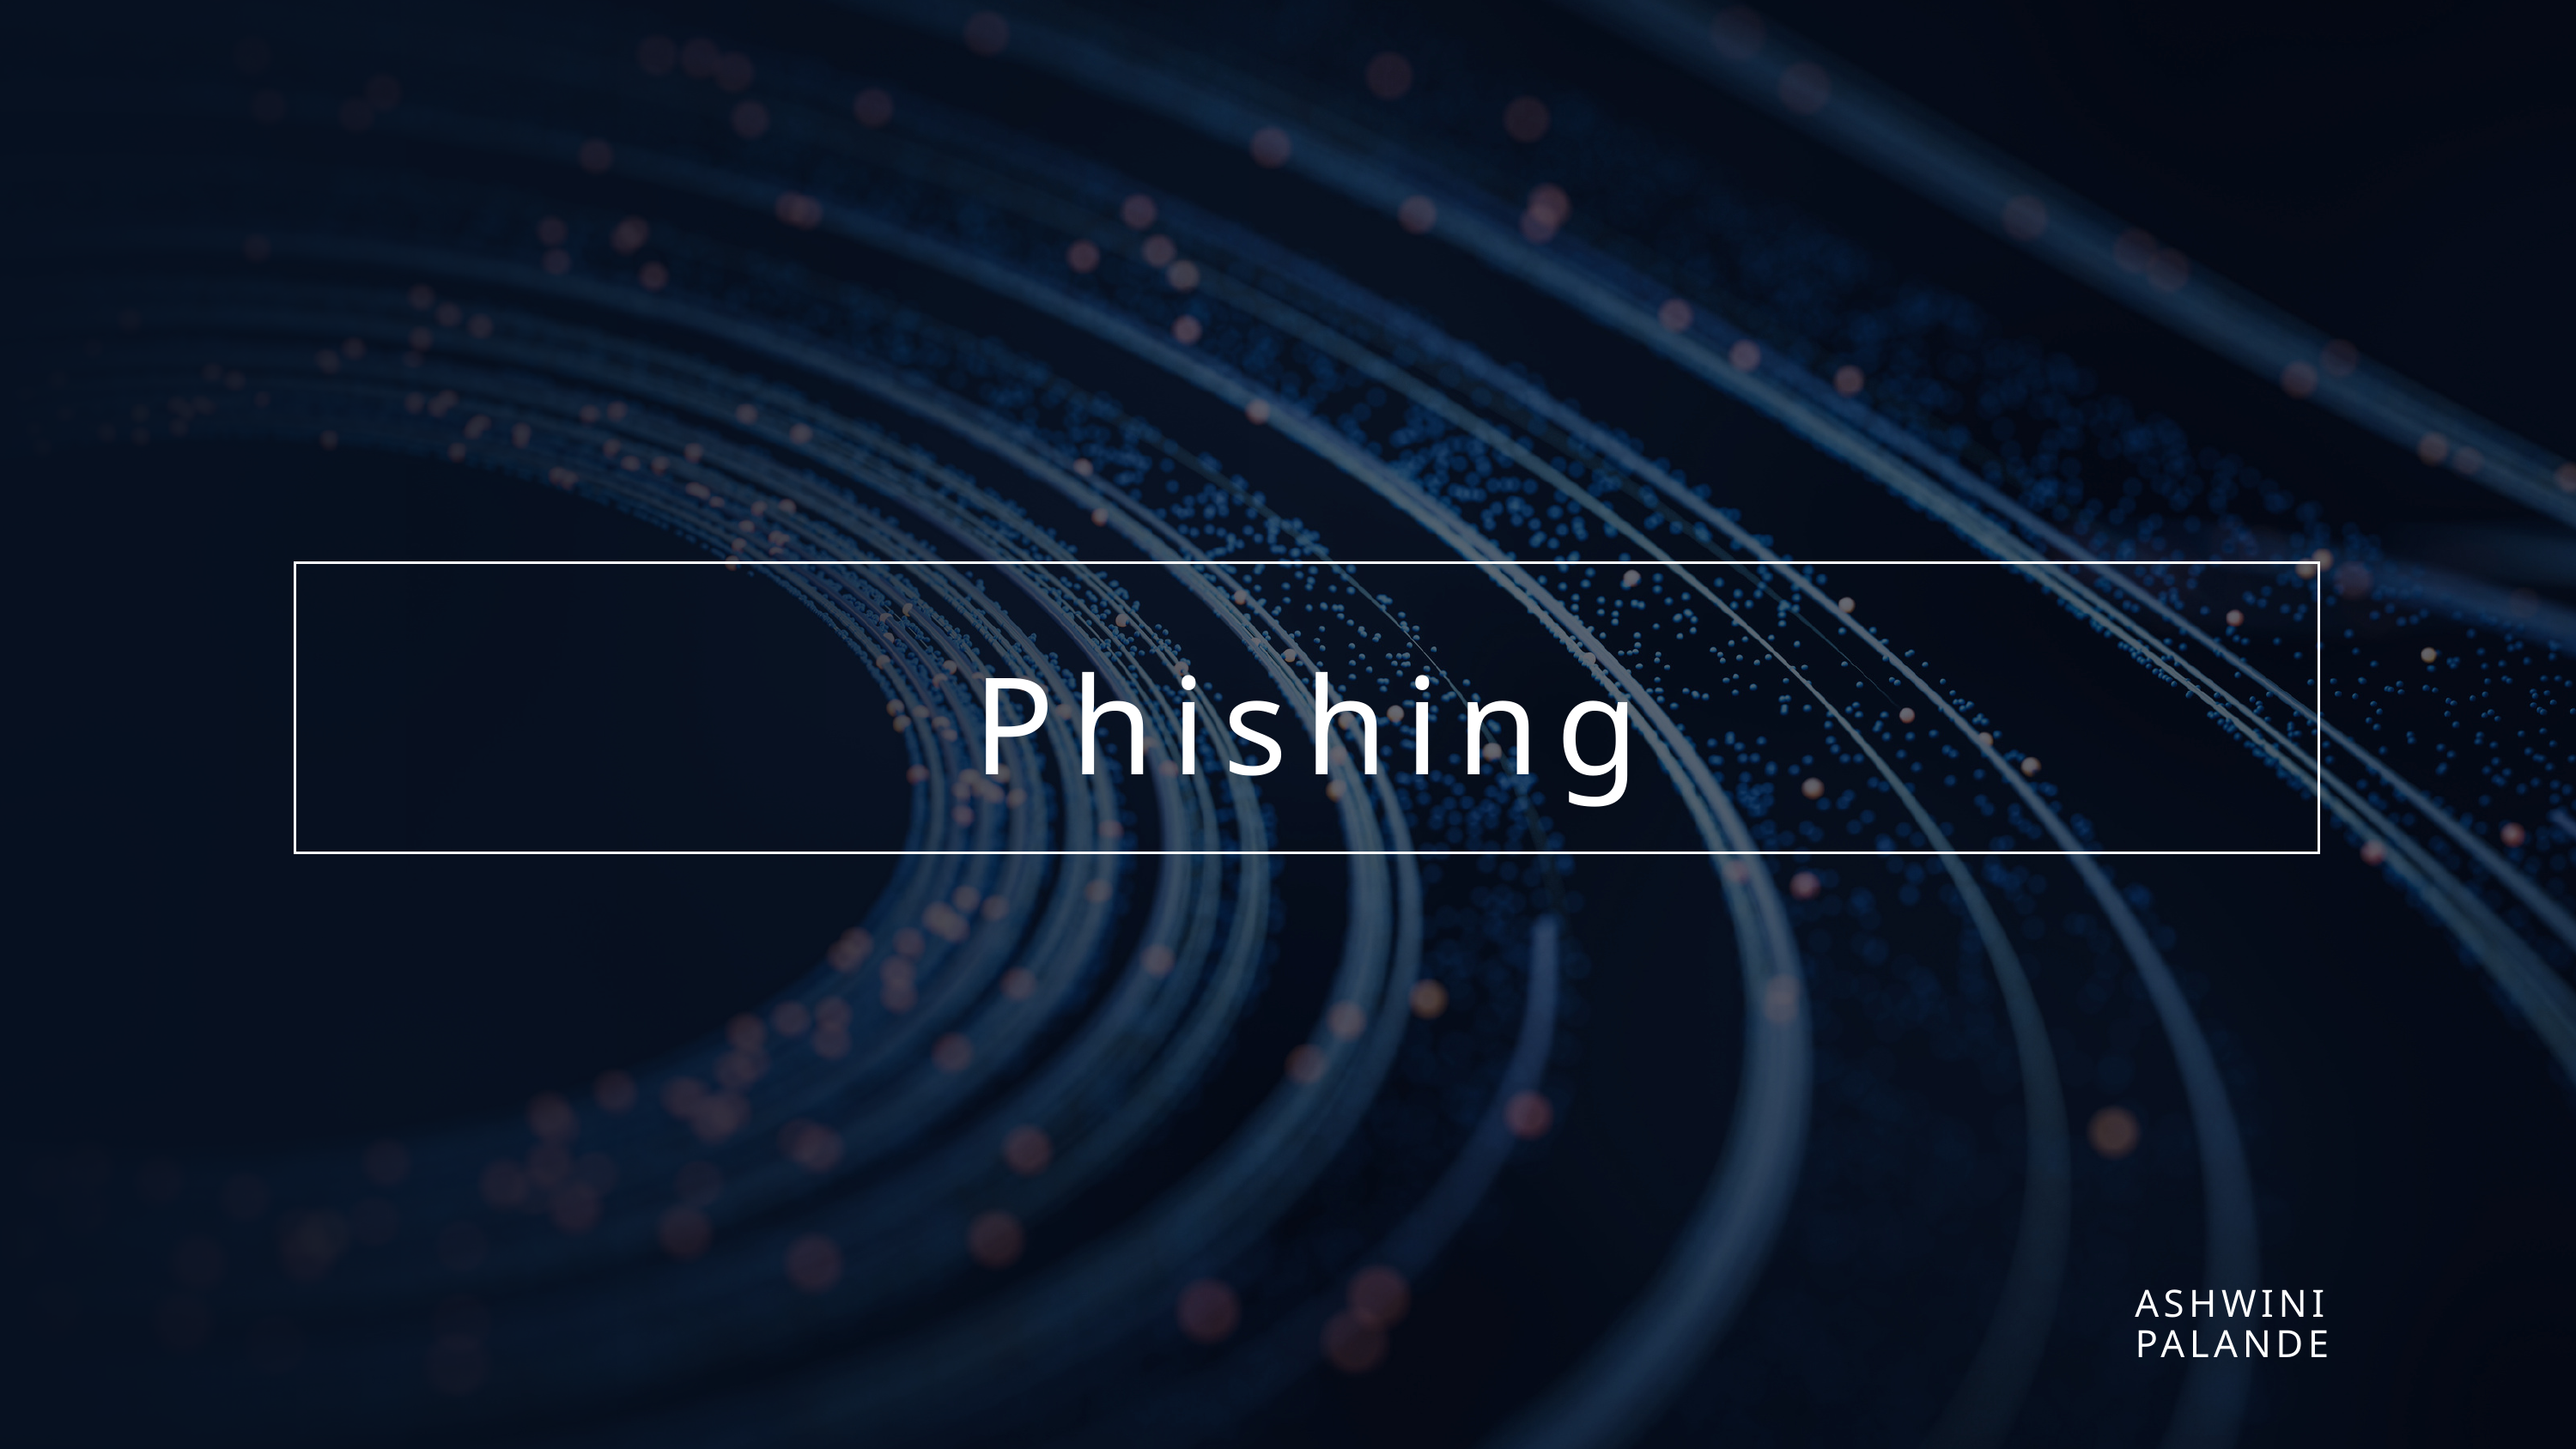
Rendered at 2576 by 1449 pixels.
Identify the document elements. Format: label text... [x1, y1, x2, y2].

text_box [0, 0, 1252, 1449]
text_box ASHWINI PALANDE [2032, 1283, 2432, 1366]
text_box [294, 562, 2319, 853]
text_box [1255, 0, 2576, 1449]
